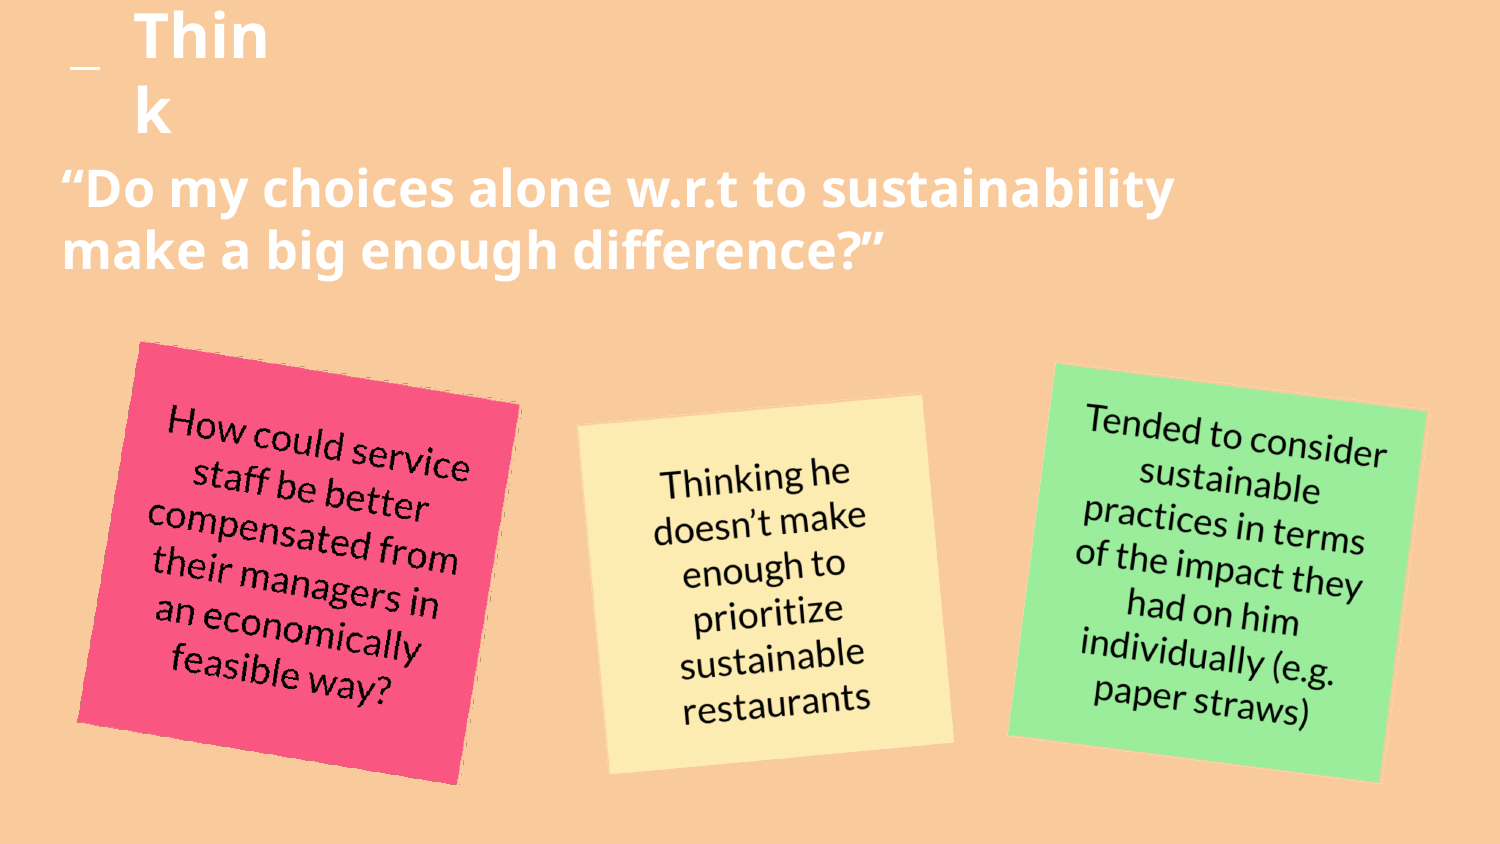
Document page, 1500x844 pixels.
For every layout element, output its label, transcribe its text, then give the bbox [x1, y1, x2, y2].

picture [577, 393, 953, 774]
title “Do my choices alone w.r.t to sustainability make a big enough difference?” [46, 116, 1234, 319]
picture [1008, 362, 1430, 783]
picture [77, 339, 522, 785]
title Think [118, 17, 319, 125]
